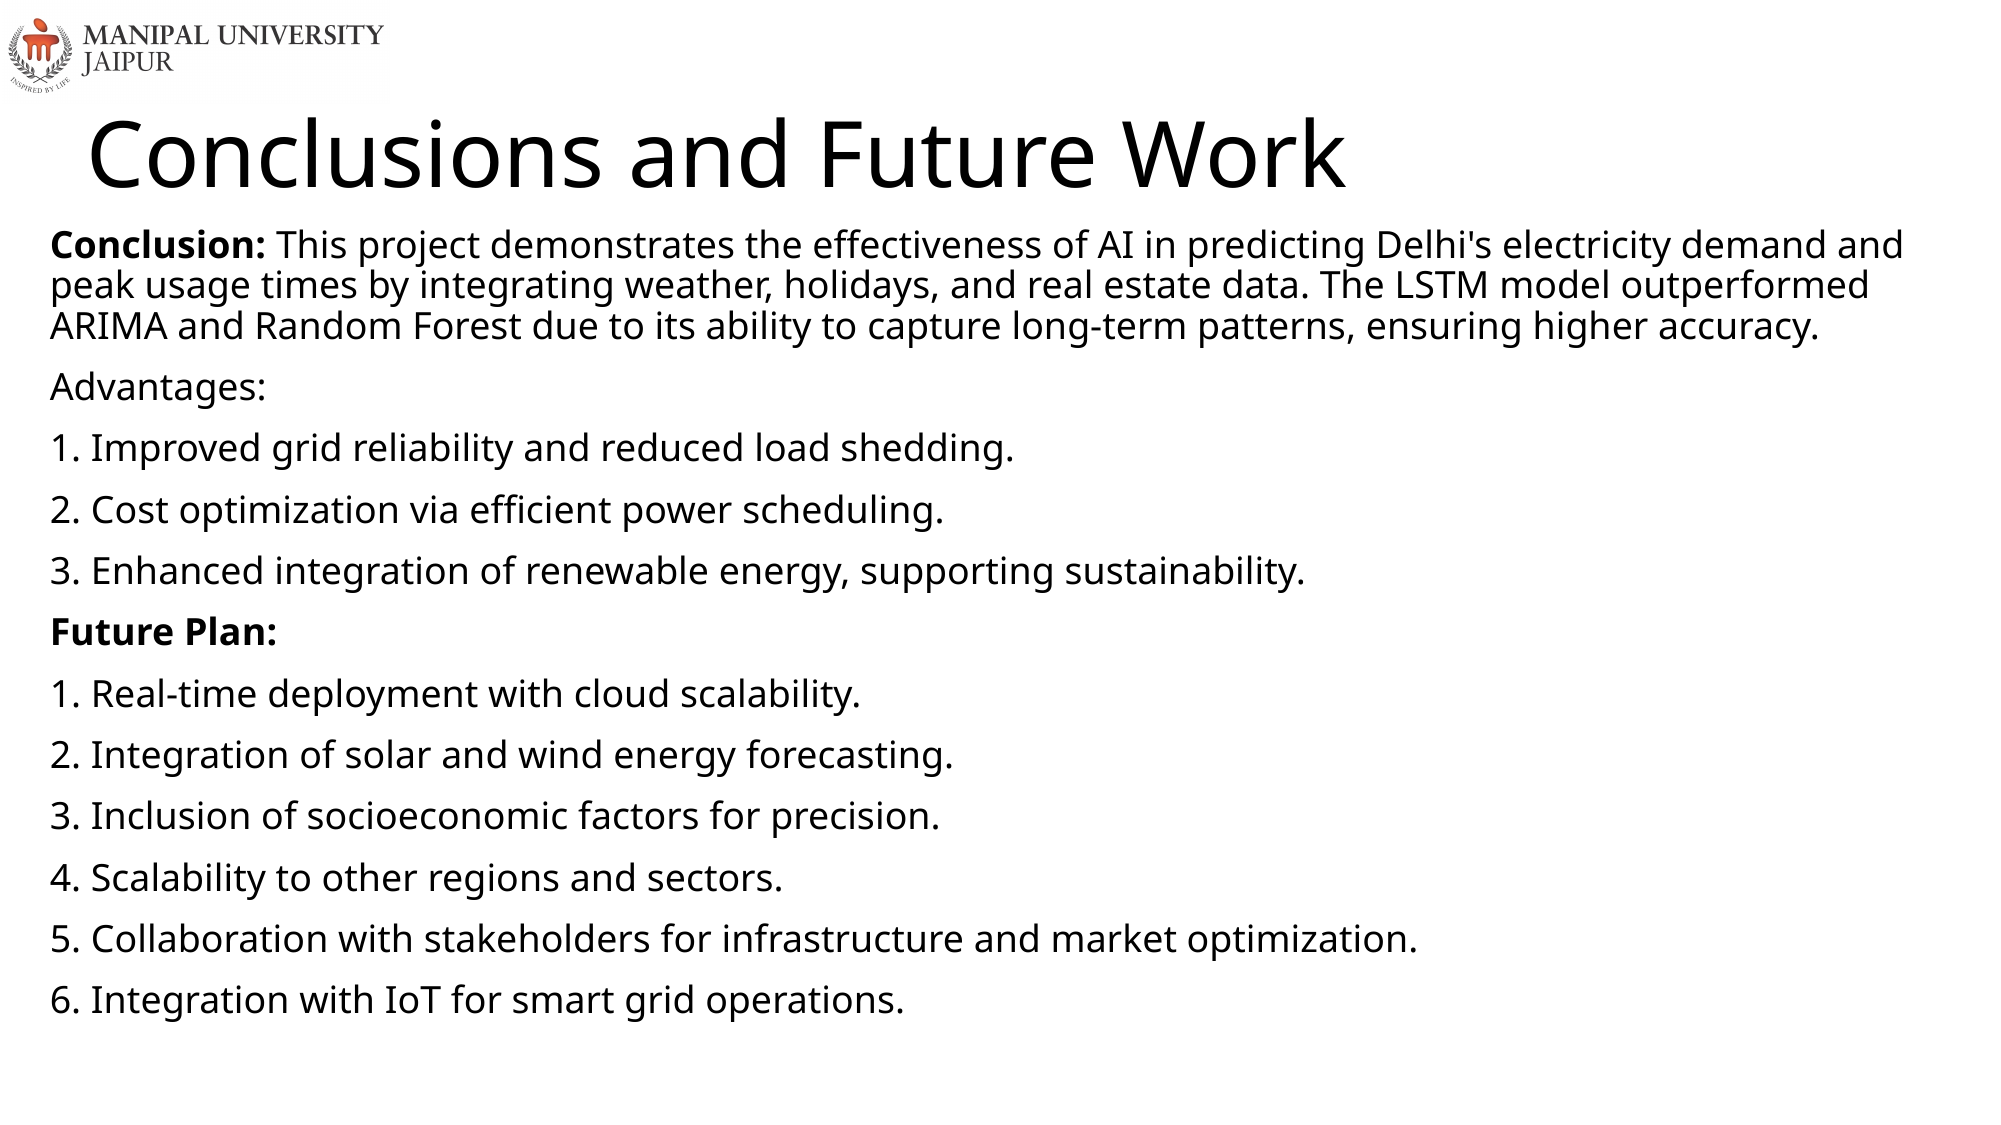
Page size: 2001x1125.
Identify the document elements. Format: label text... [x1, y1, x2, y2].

list Conclusion: This project demonstrates the effectiveness of AI in predicting Delhi's electricity demand and peak usage times by integrating weather, holidays, and real estate data. The LSTM model outperformed ARIMA and Random Forest due to its ability to capture long-term patterns, ensuring higher accuracy. Advantages: 1. Improved grid reliability and reduced load shedding. 2. Cost optimization via efficient power scheduling. 3. Enhanced integration of renewable energy, supporting sustainability. Future Plan: 1. Real-time deployment with cloud scalability. 2. Integration of solar and wind energy forecasting. 3. Inclusion of socioeconomic factors for precision. 4. Scalability to other regions and sectors. 5. Collaboration with stakeholders for infrastructure and market optimization. 6. Integration with IoT for smart grid operations. [34, 218, 1942, 933]
picture [1, 0, 391, 104]
title Conclusions and Future Work [71, 71, 1797, 246]
